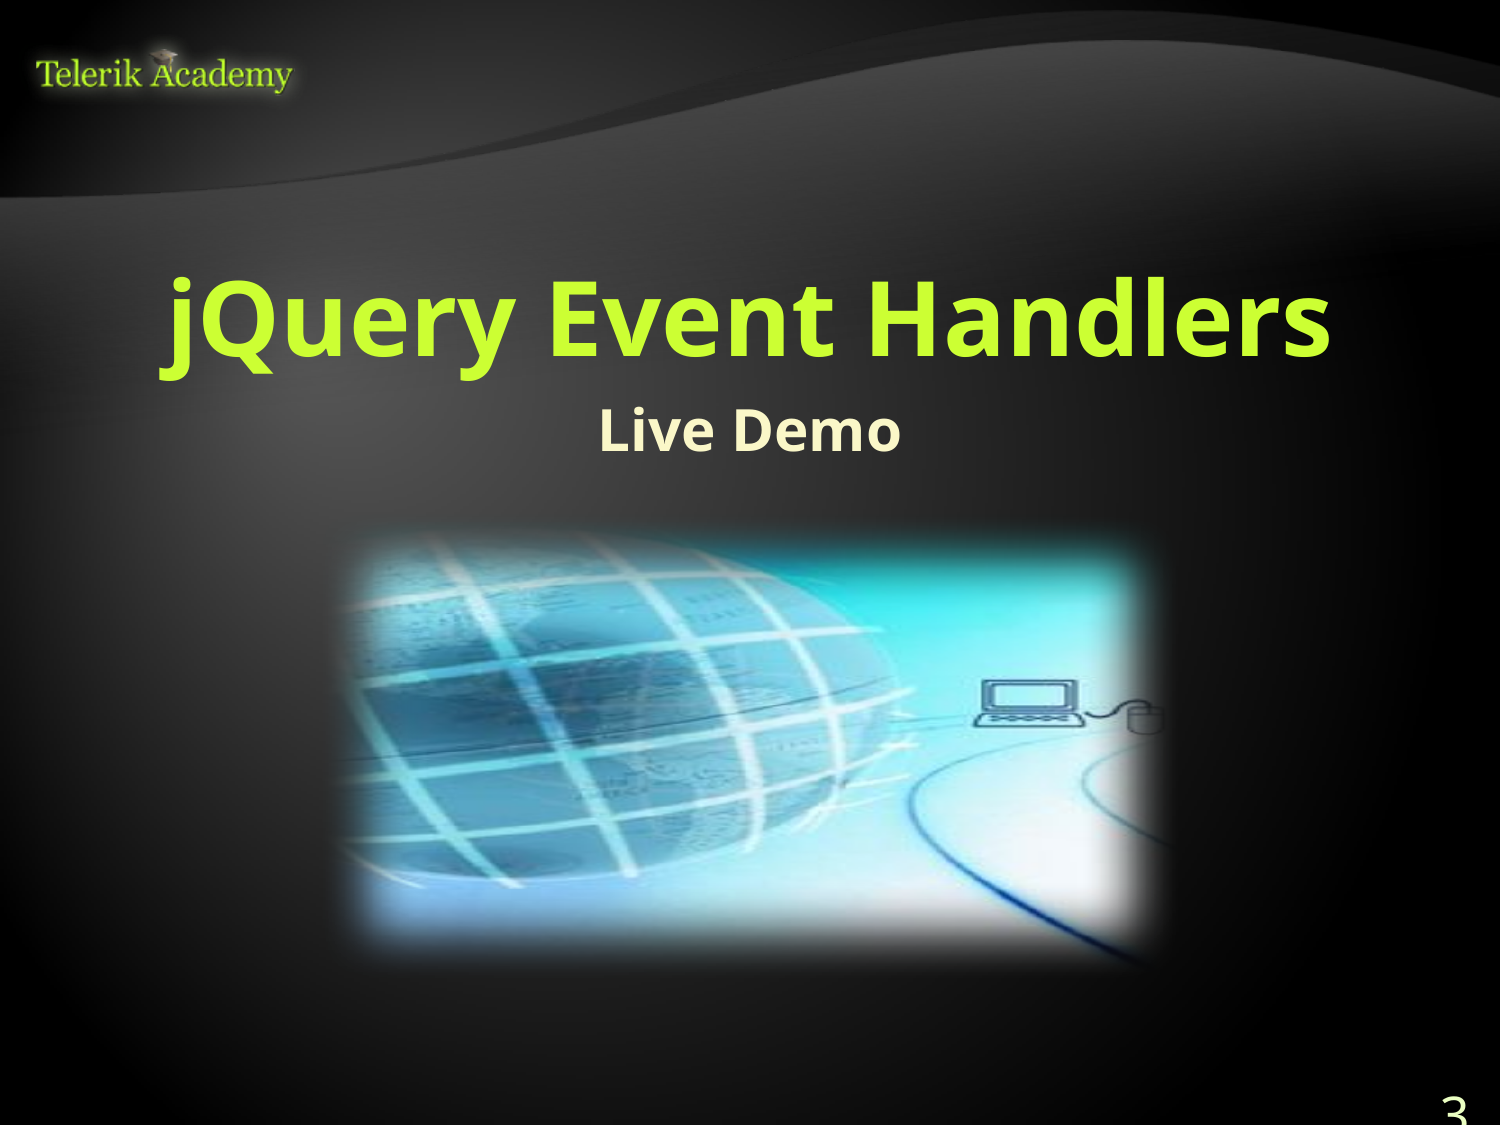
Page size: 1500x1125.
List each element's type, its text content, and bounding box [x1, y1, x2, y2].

subtitle Live Demo [99, 381, 1400, 475]
title jQuery Event Handlers [99, 262, 1400, 375]
slide_number 31 [1425, 1074, 1500, 1113]
picture [0, 0, 1500, 1125]
